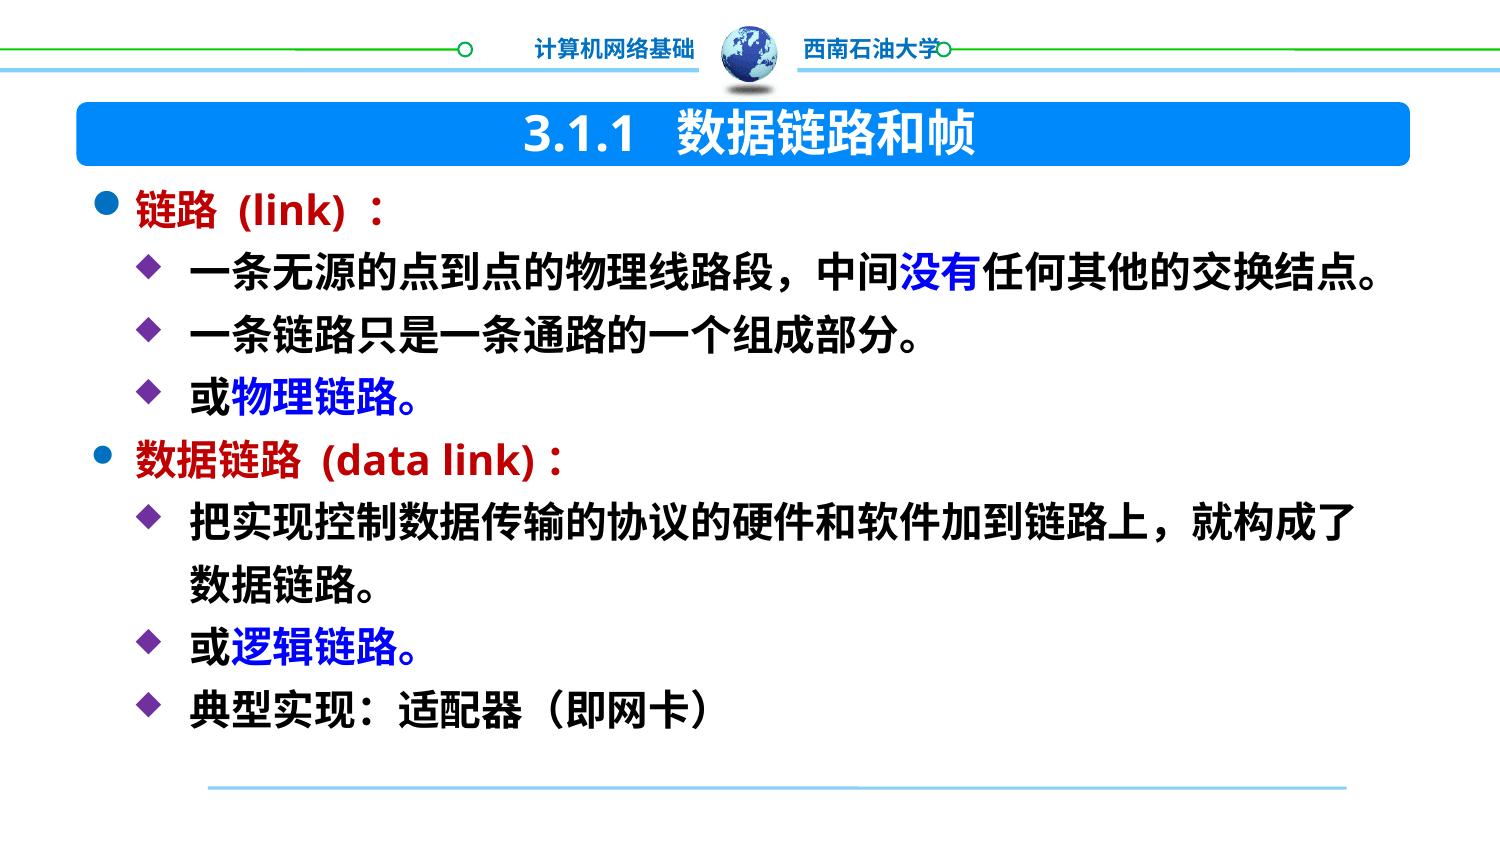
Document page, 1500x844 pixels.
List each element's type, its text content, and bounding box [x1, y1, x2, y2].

text_box [76, 102, 509, 163]
text_box [991, 102, 1411, 163]
picture [719, 24, 779, 93]
text_box 链路 (link) ： 一条无源的点到点的物理线路段，中间没有任何其他的交换结点。 一条链路只是一条通路的一个组成部分。 或物理链路。 数据链路 (data link)： 把实现控制数据传输的协议的硬件和软件加到链路上，就构成了数据链路。 或逻辑链路。 典型实现：适配器（即网卡） [76, 163, 1410, 741]
text_box 3.1.1 数据链路和帧 [509, 93, 991, 163]
